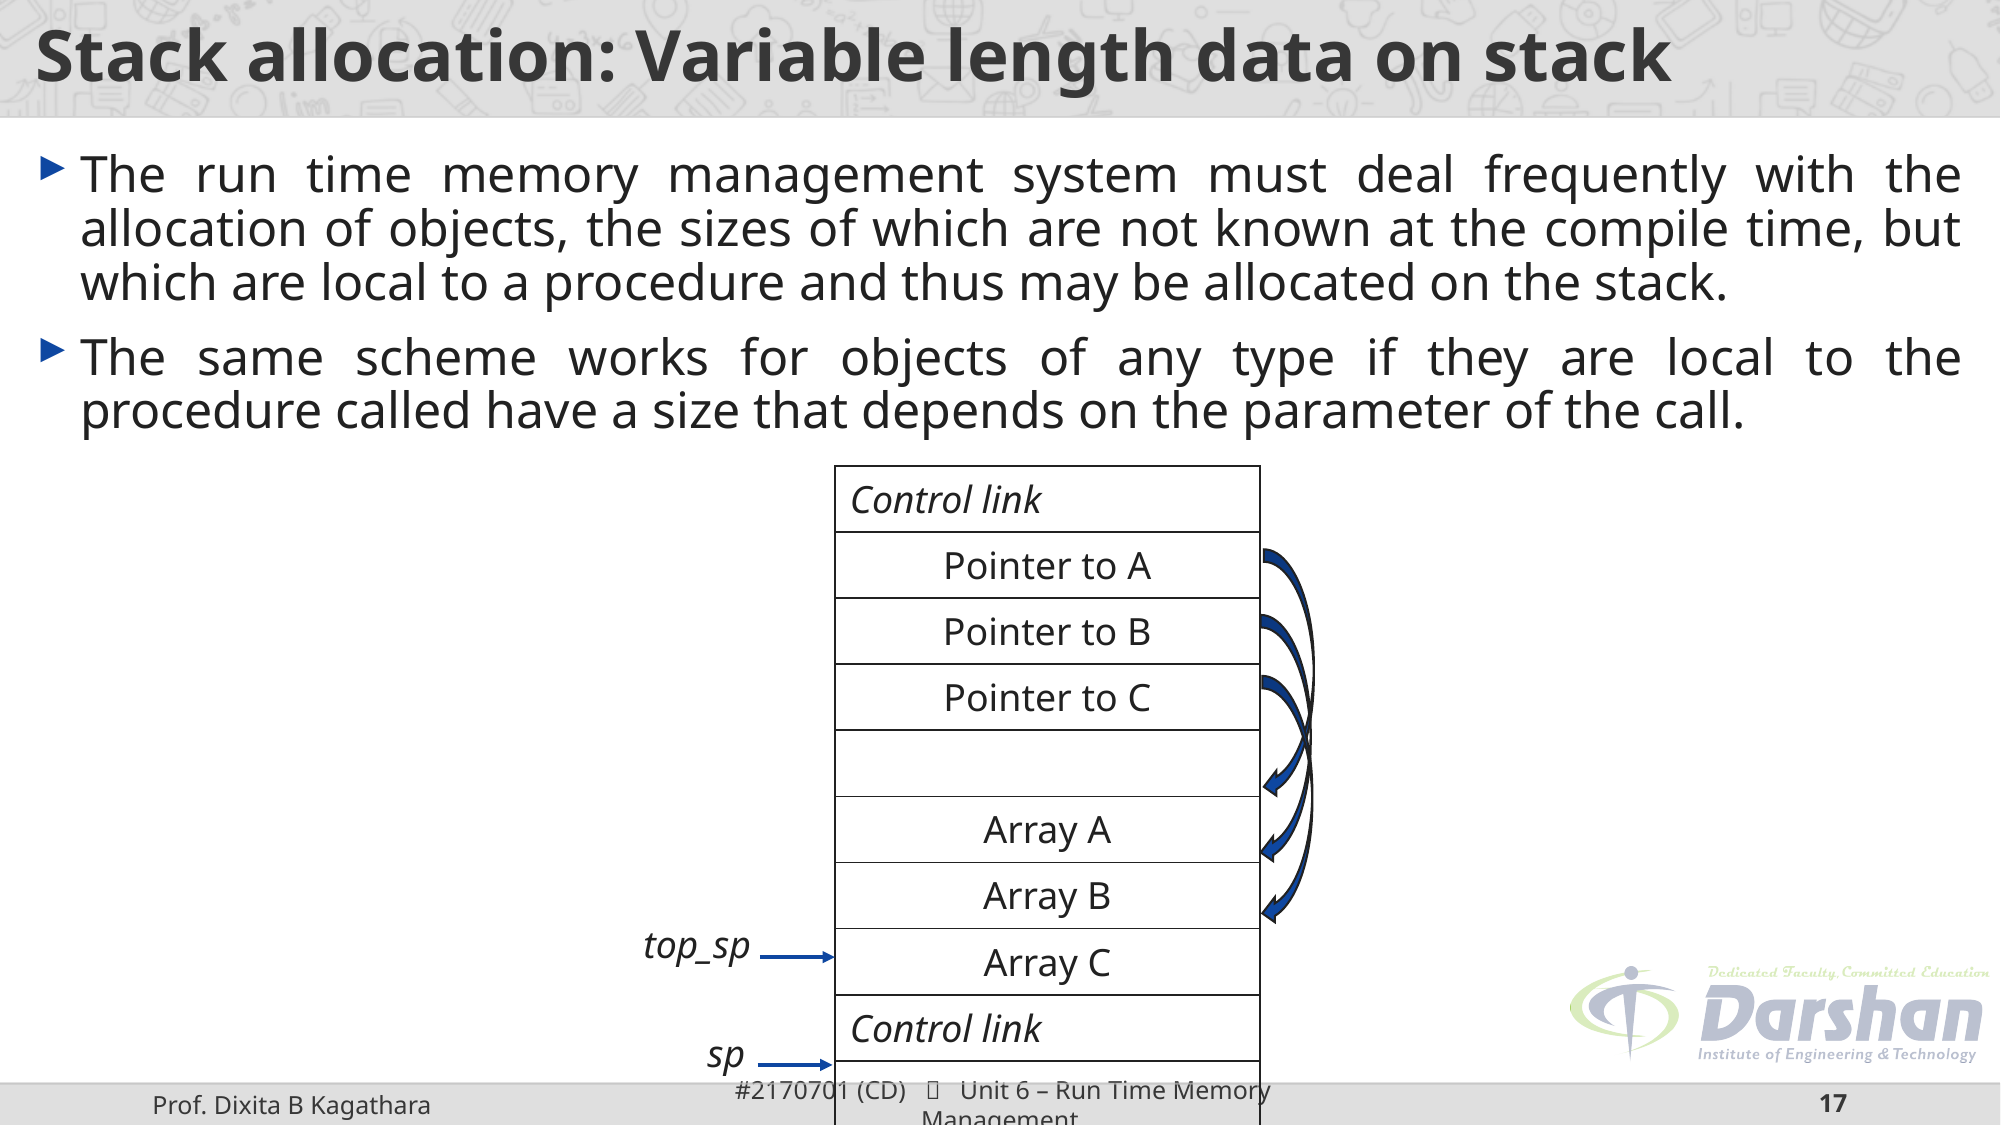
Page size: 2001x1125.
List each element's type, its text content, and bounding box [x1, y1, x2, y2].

text_box [1260, 674, 1314, 925]
text_box [1305, 714, 1309, 737]
text_box [1259, 763, 1310, 864]
text_box sp [644, 1020, 809, 1085]
table_cell Array C [836, 929, 1259, 994]
text_box [1259, 613, 1312, 756]
text_box top_sp [615, 912, 780, 976]
table_header Control link [836, 467, 1259, 531]
table_cell Pointer to B [836, 599, 1259, 663]
table_cell Array B [836, 863, 1259, 928]
table_cell [836, 731, 1259, 796]
table_cell [836, 1062, 1259, 1125]
list The run time memory management system must deal frequently with the allocation of objects, the sizes of which are not known at the compile time, but which are local to a procedure and thus may be allocated on the stack. The same scheme works for objects of any type if they are local to the procedure called have a size that depends on the parameter of the call. [21, 141, 1979, 1059]
table_cell Array A [836, 797, 1259, 862]
text_box [1262, 548, 1315, 717]
text_box [1262, 737, 1305, 798]
table_cell Pointer to C [836, 665, 1259, 729]
title Stack allocation: Variable length data on stack [0, 0, 2000, 117]
table_cell Control link [836, 996, 1259, 1060]
table_cell Pointer to A [836, 533, 1259, 597]
